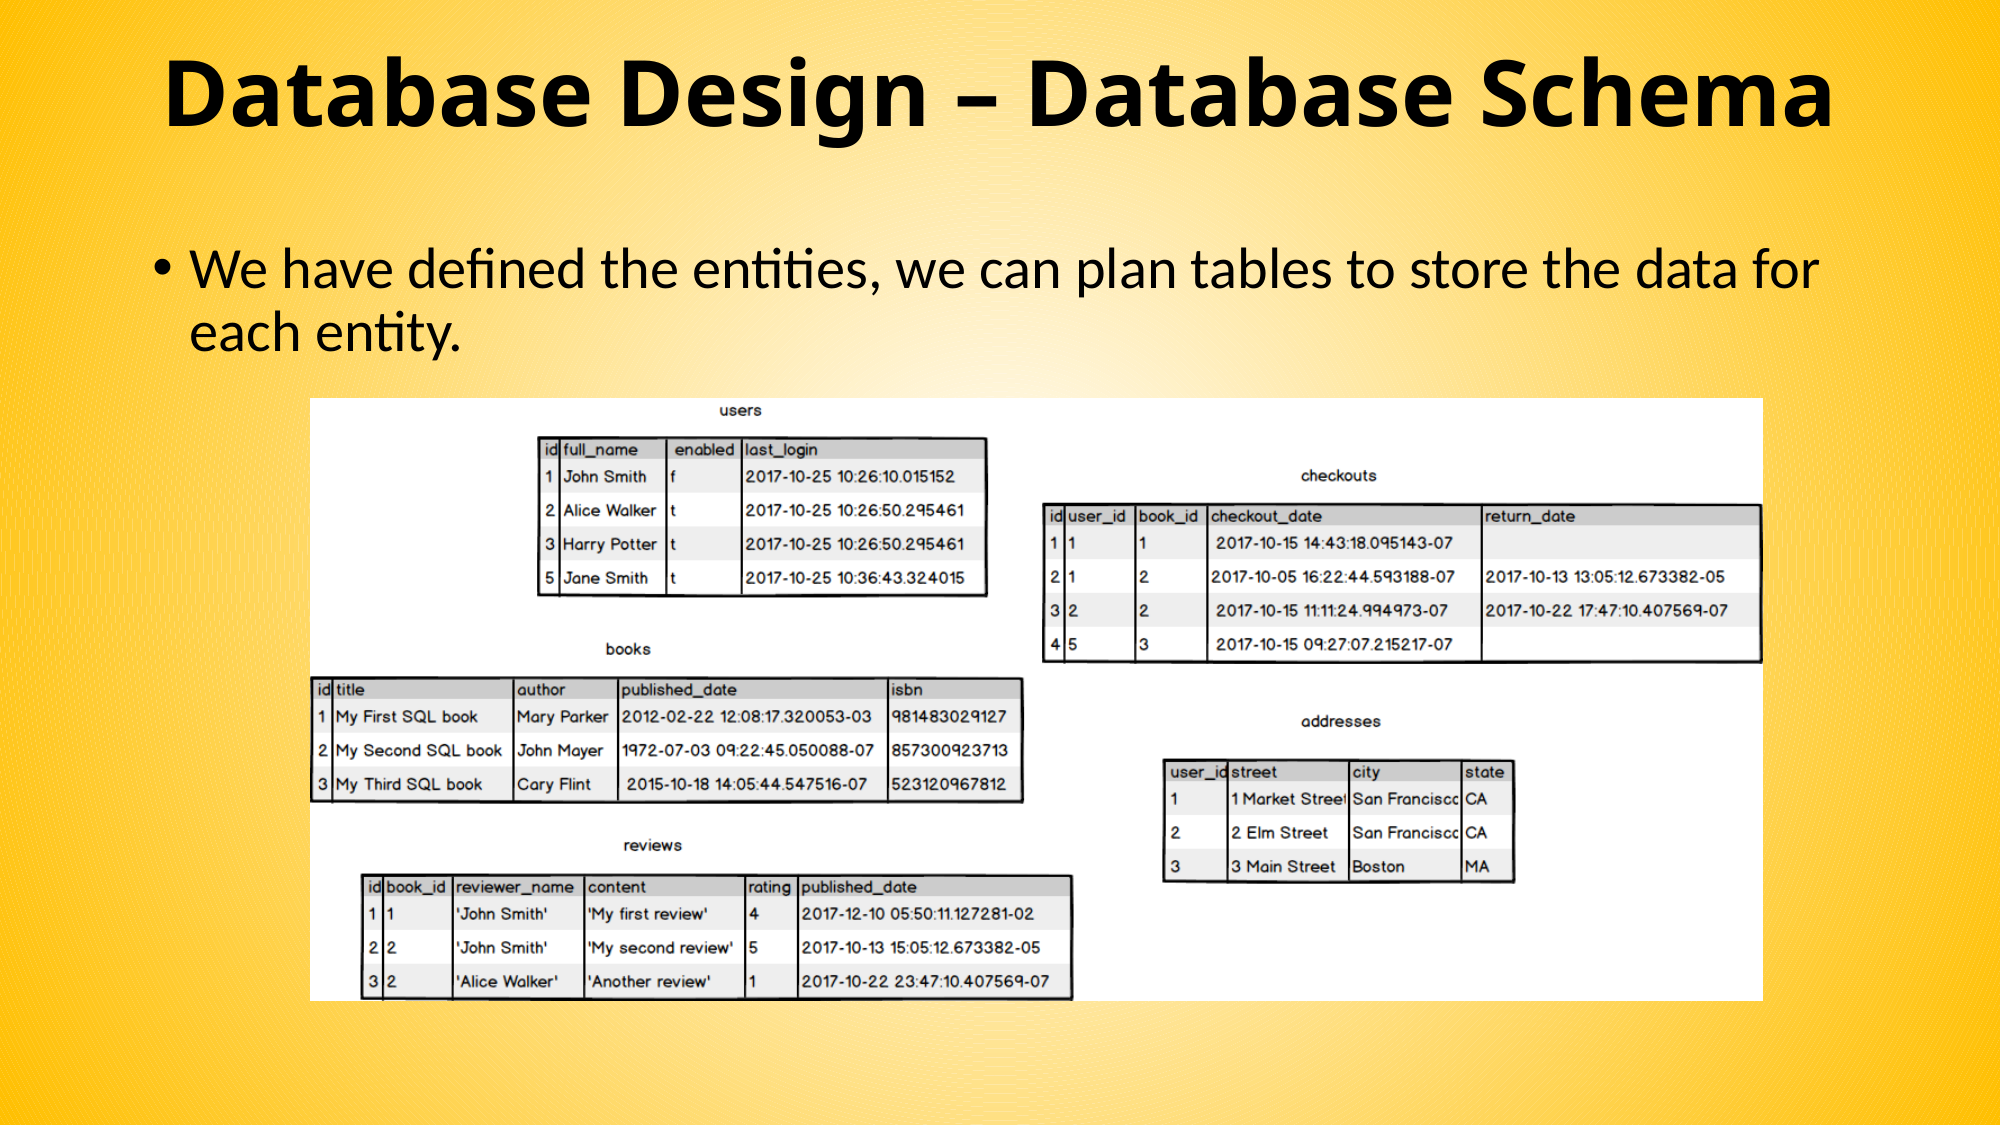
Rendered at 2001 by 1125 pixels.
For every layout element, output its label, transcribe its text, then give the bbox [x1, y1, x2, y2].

title Database Design – Database Schema [137, 24, 1863, 169]
list We have defined the entities, we can plan tables to store the data for each entity. [137, 231, 1863, 1082]
picture [310, 398, 1763, 1001]
